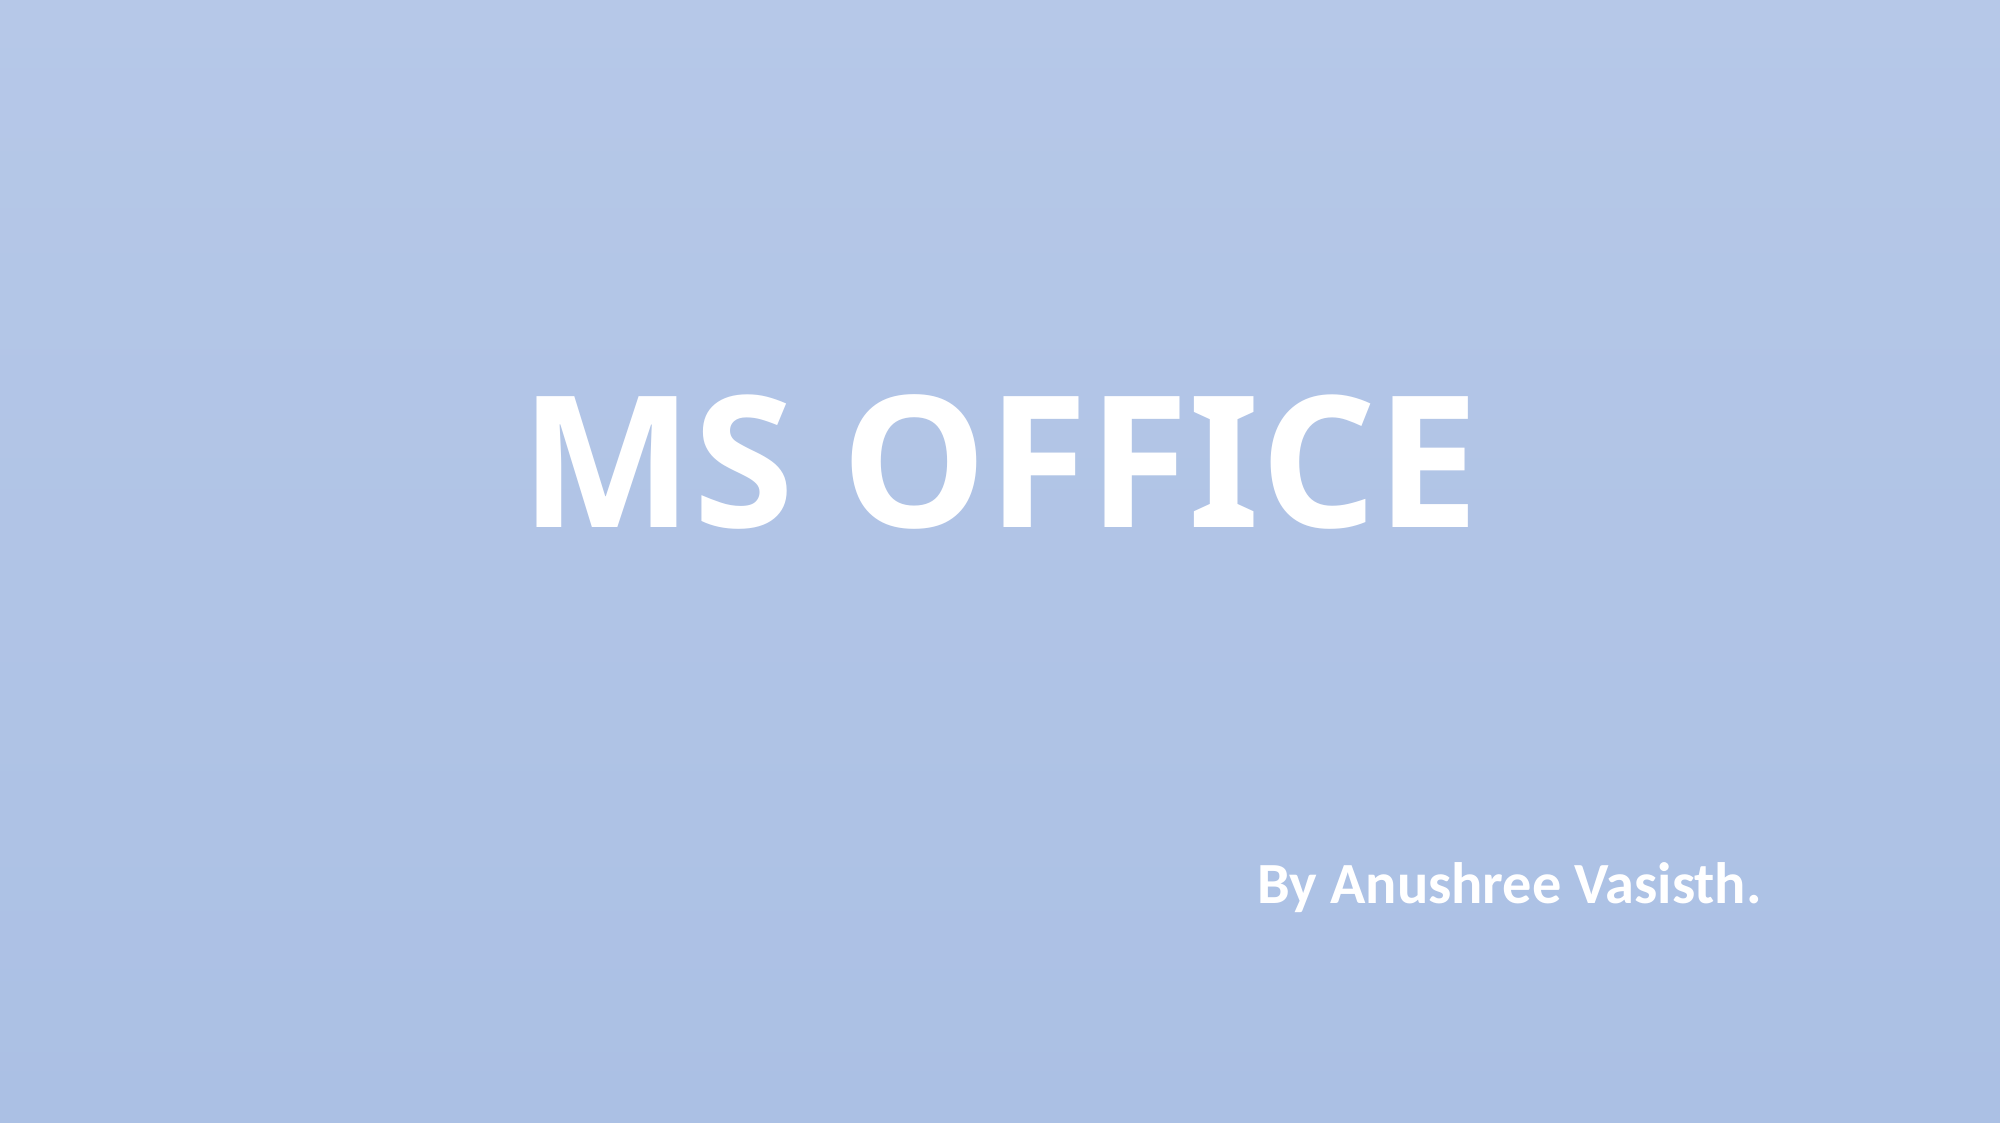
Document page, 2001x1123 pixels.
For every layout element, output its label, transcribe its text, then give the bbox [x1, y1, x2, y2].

title MS OFFICE [249, 183, 1750, 575]
subtitle By Anushree Vasisth. [759, 845, 2000, 1118]
